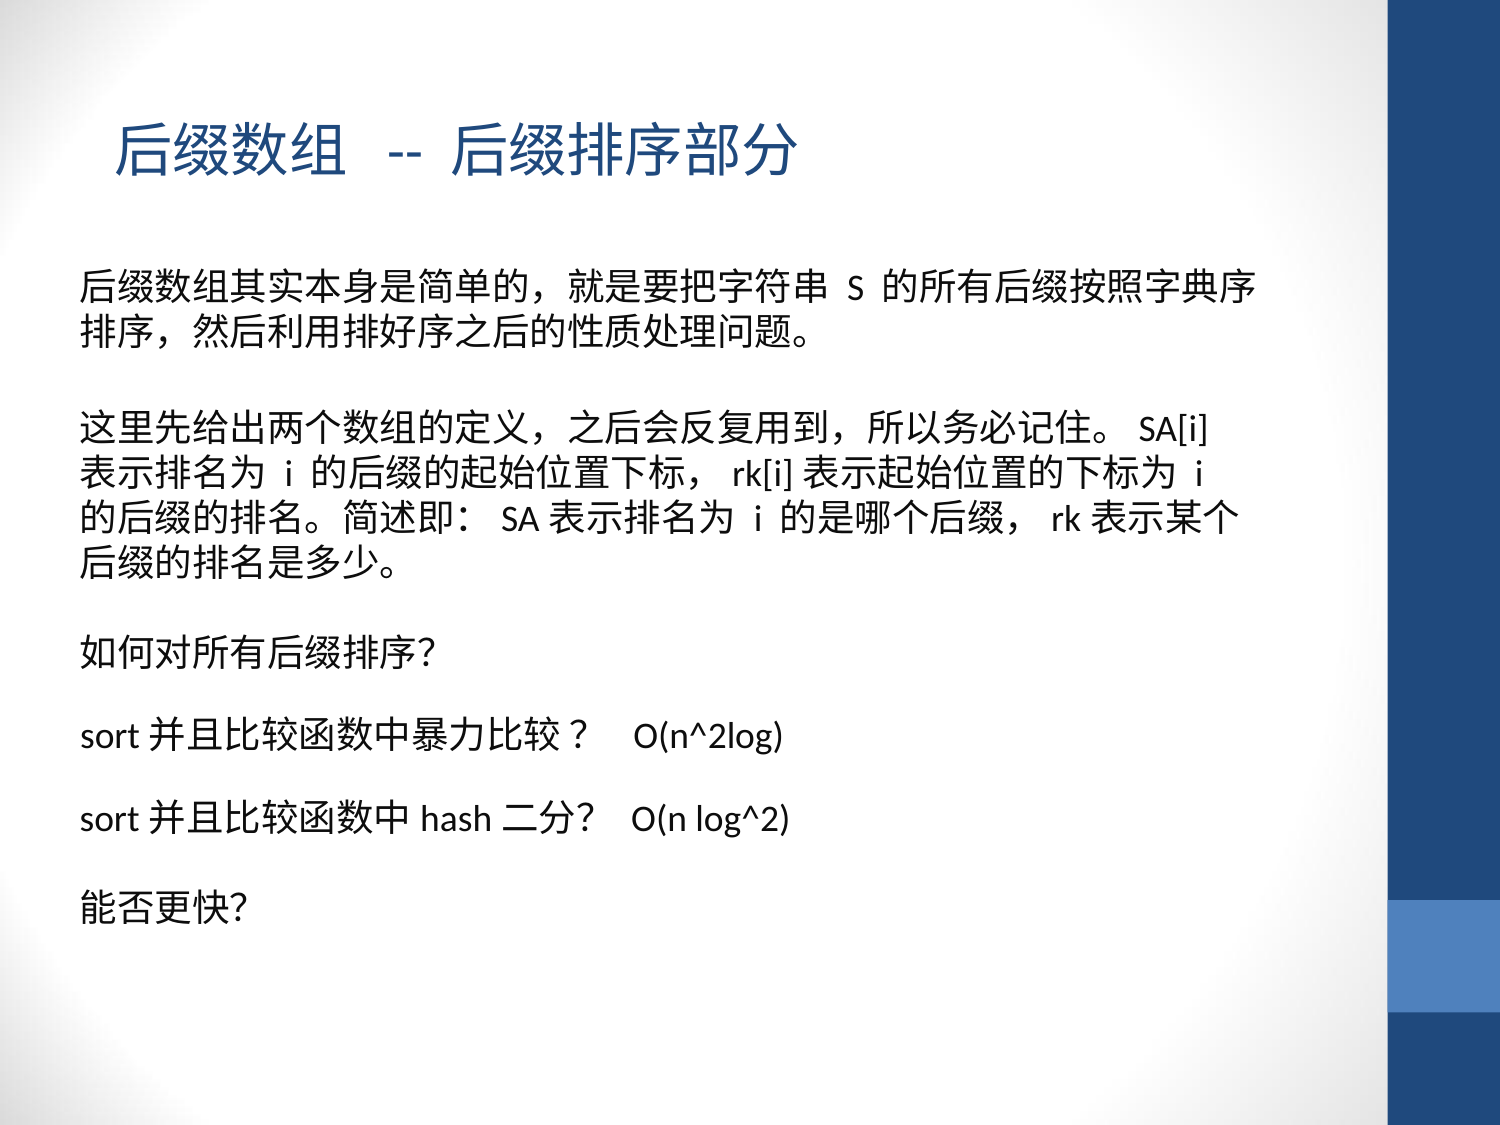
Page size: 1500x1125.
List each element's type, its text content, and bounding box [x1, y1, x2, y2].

text_box 后缀数组其实本身是简单的，就是要把字符串 S 的所有后缀按照字典序排序，然后利用排好序之后的性质处理问题。 [64, 255, 1272, 361]
text_box sort并且比较函数中暴力比较 ？ O(n^2log) [65, 704, 1273, 764]
text_box 如何对所有后缀排序？ [64, 621, 1272, 682]
text_box sort并且比较函数中hash二分？ O(n log^2) [64, 786, 1272, 847]
text_box 这里先给出两个数组的定义，之后会反复用到，所以务必记住。SA[i] 表示排名为 i 的后缀的起始位置下标，rk[i]表示起始位置的下标为 i 的后缀的排名。简述即：SA表示排名为 i 的是哪个后缀，rk表示某个后缀的排名是多少。 [64, 397, 1272, 592]
text_box 能否更快？ [64, 876, 1272, 936]
picture [0, 0, 1387, 1125]
text_box 后缀数组 -- 后缀排序部分 [99, 105, 1307, 191]
